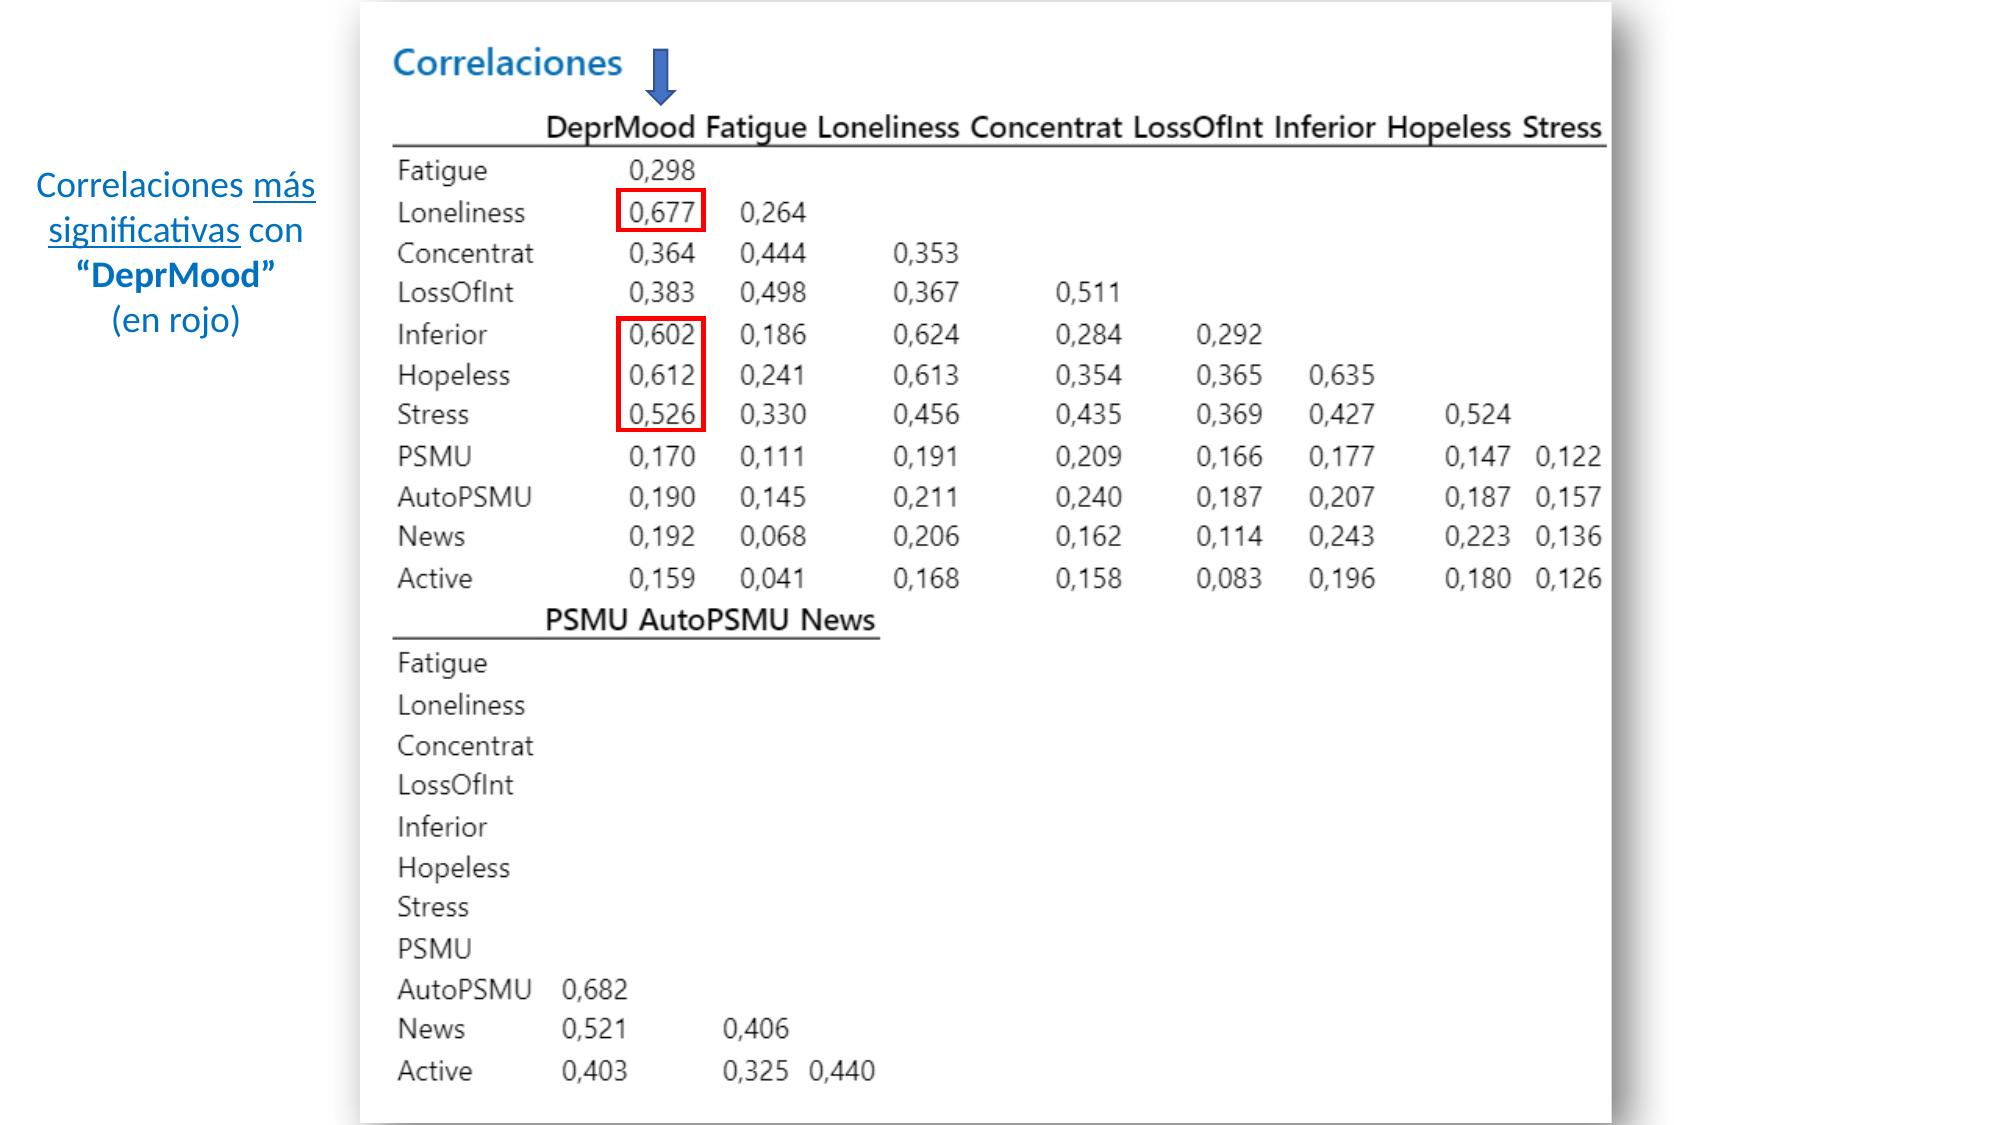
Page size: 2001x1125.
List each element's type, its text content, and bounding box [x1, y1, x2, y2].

text_box Correlaciones más significativas con “DeprMood” (en rojo) [21, 153, 331, 348]
picture [360, 2, 1612, 1123]
